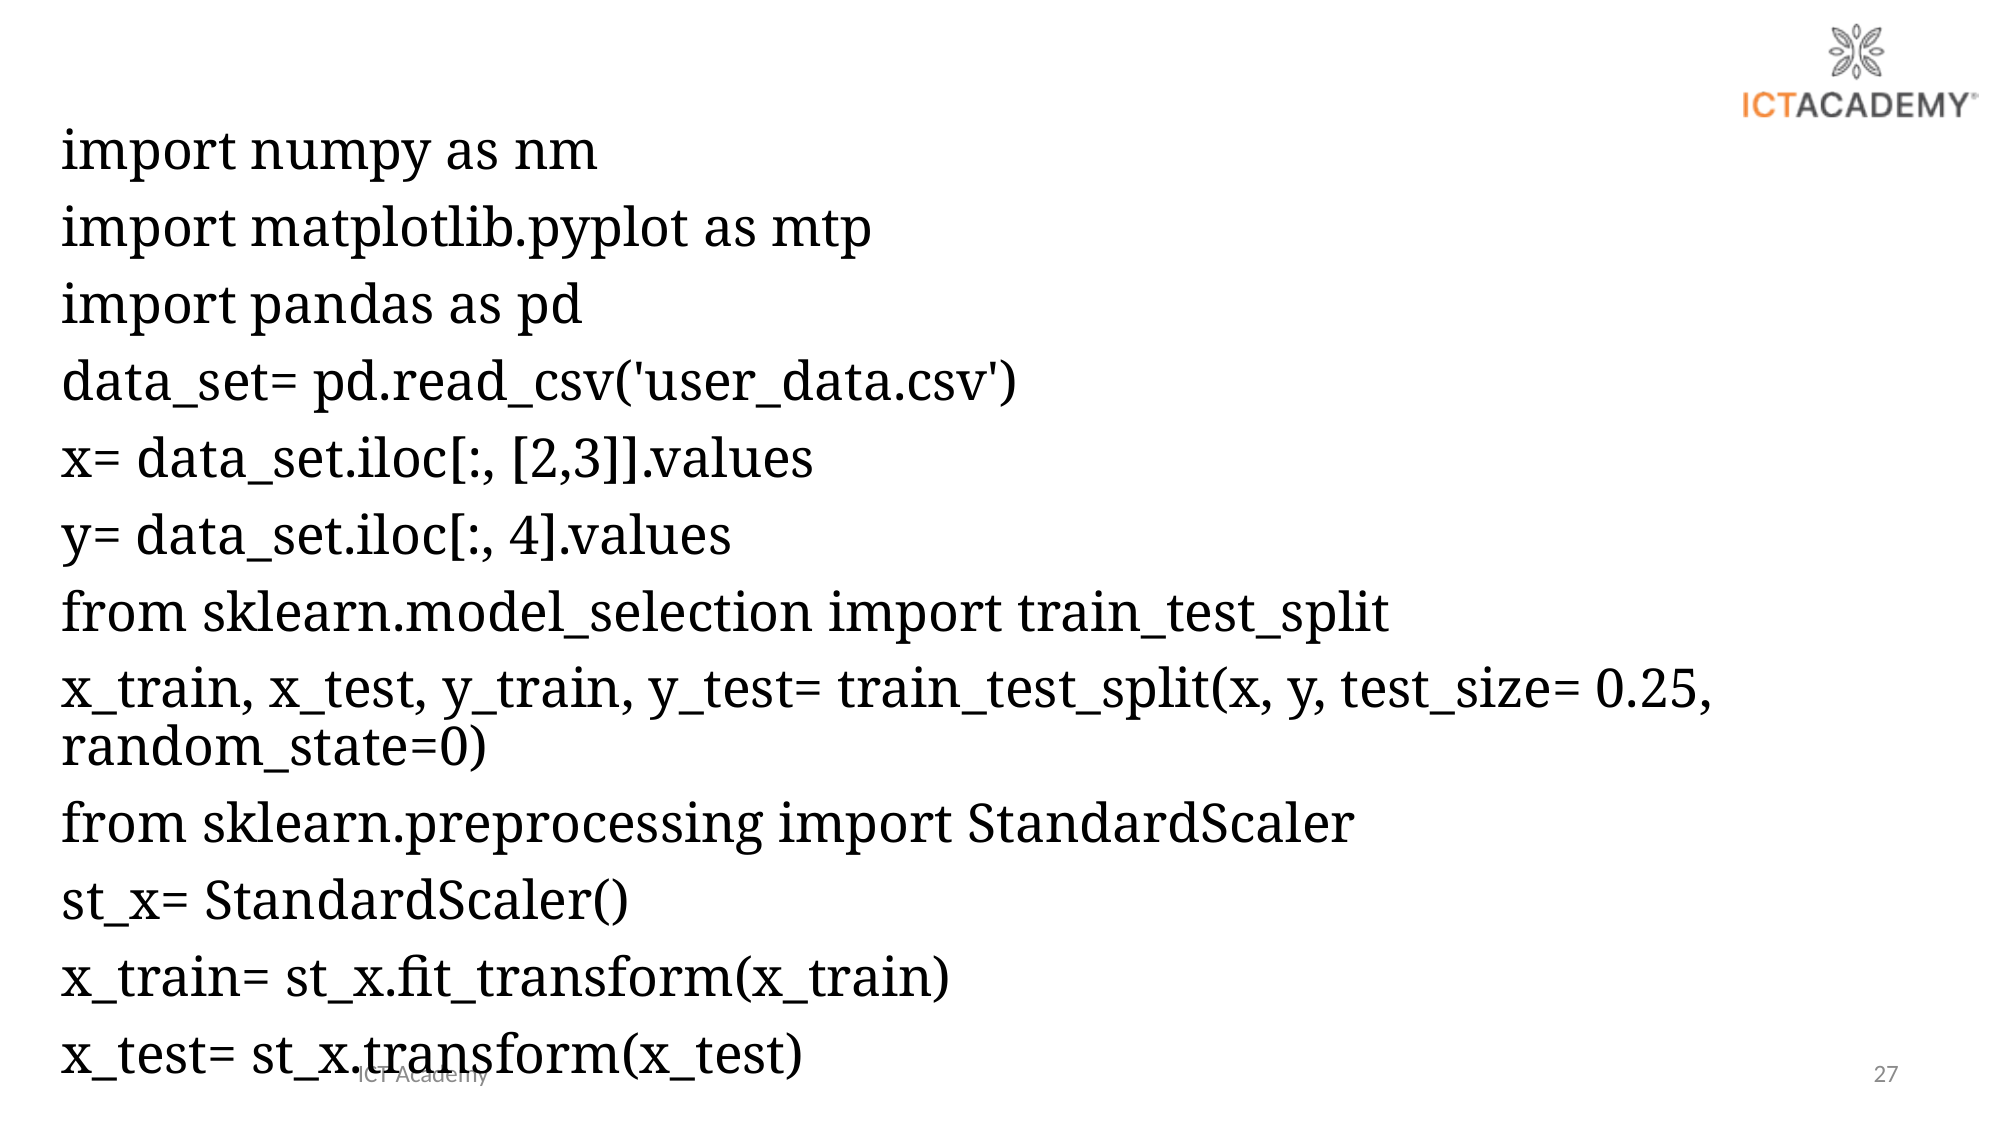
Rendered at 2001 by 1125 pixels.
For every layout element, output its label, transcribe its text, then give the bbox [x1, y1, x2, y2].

footer ICT Academy [85, 1042, 761, 1103]
list import numpy as nm import matplotlib.pyplot as mtp import pandas as pd data_set= pd.read_csv('user_data.csv') x= data_set.iloc[:, [2,3]].values y= data_set.iloc[:, 4].values from sklearn.model_selection import train_test_split x_train, x_test, y_train, y_test= train_test_split(x, y, test_size= 0.25, random_state=0) from sklearn.preprocessing import StandardScaler st_x= StandardScaler() x_train= st_x.fit_transform(x_train) x_test= st_x.transform(x_test) [46, 115, 1961, 1100]
picture [1743, 22, 1979, 120]
slide_number 27 [1464, 1042, 1915, 1103]
